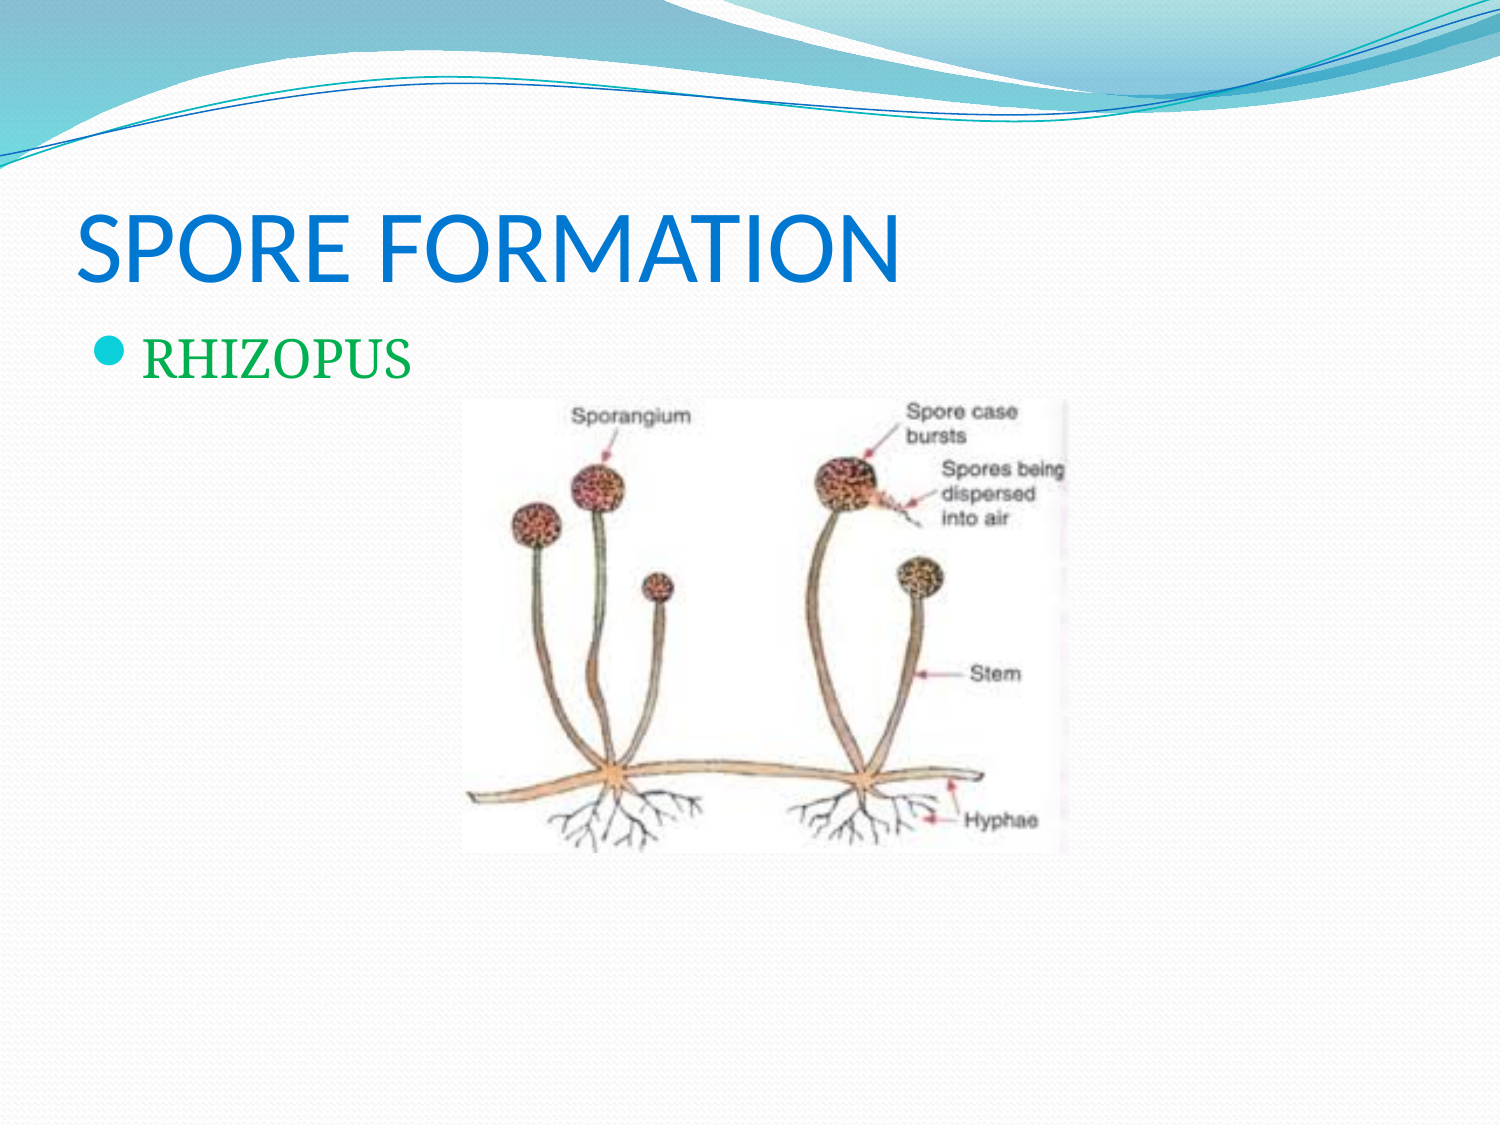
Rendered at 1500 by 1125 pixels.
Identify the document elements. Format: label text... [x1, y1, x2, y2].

title SPORE FORMATION [75, 115, 1425, 303]
list RHIZOPUS [75, 317, 1425, 1038]
picture [462, 399, 1070, 854]
